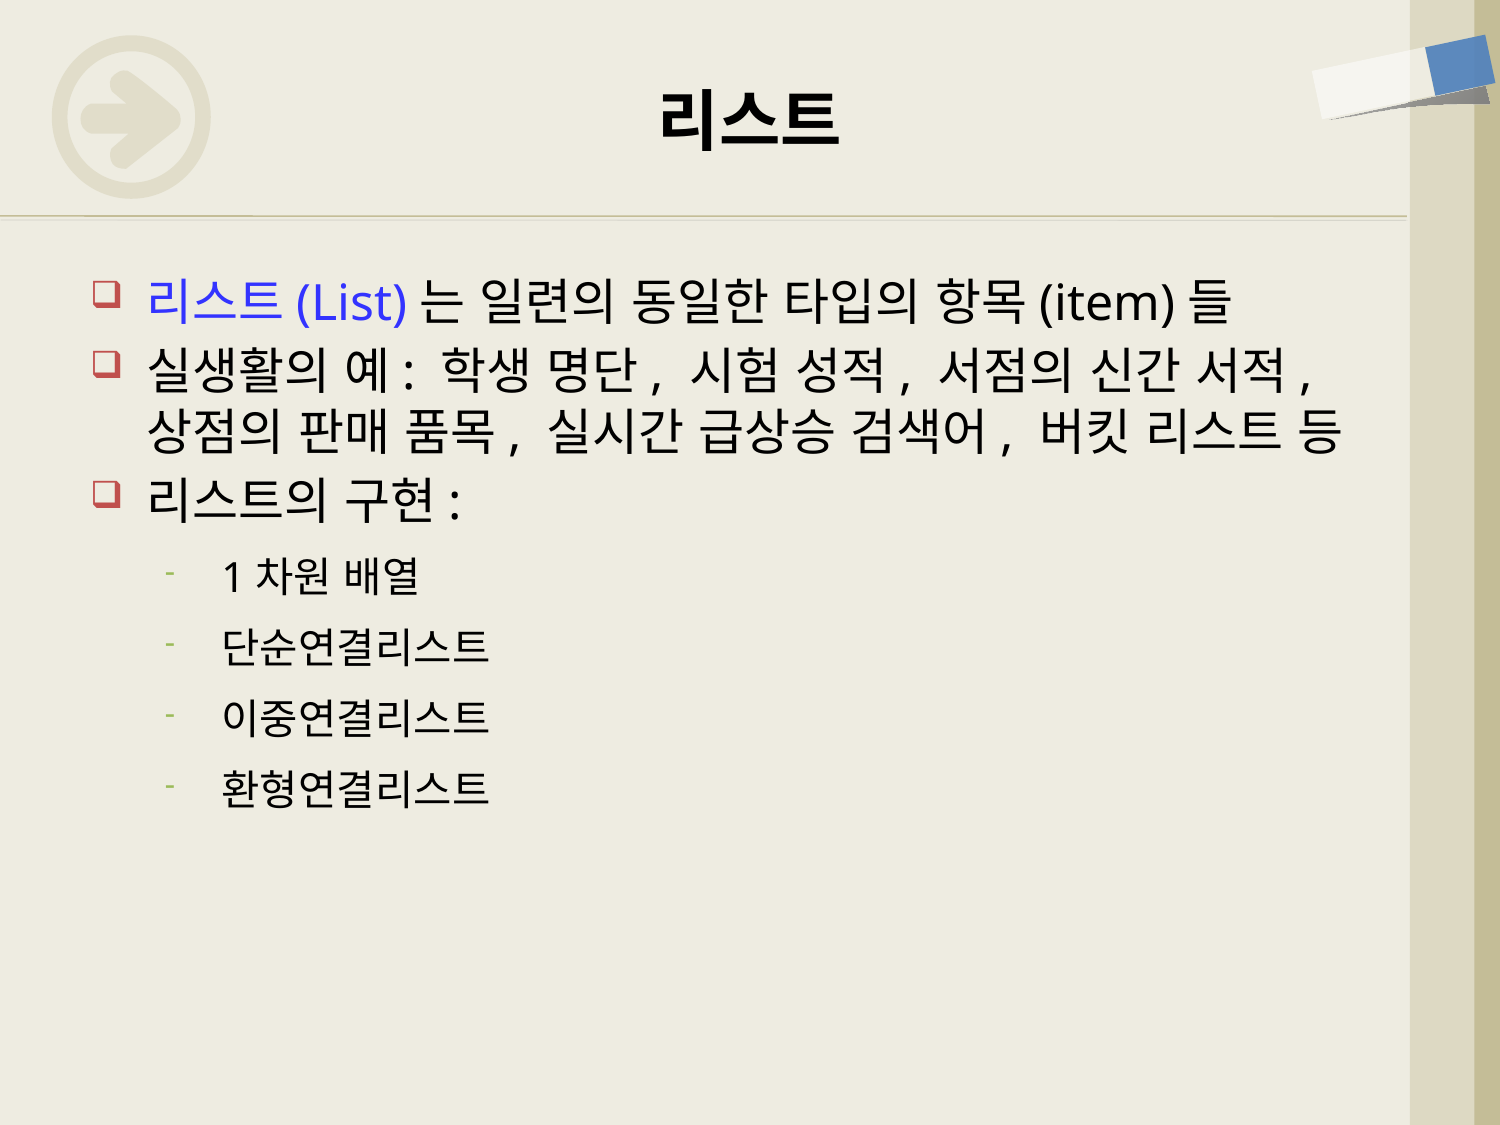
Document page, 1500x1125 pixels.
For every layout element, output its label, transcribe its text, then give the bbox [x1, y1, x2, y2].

list 리스트(List)는 일련의 동일한 타입의 항목(item)들 실생활의 예: 학생 명단, 시험 성적, 서점의 신간 서적, 상점의 판매 품목, 실시간 급상승 검색어, 버킷 리스트 등 리스트의 구현: 1차원 배열 단순연결리스트 이중연결리스트 환형연결리스트 [75, 262, 1406, 1005]
title 리스트 [75, 24, 1425, 213]
